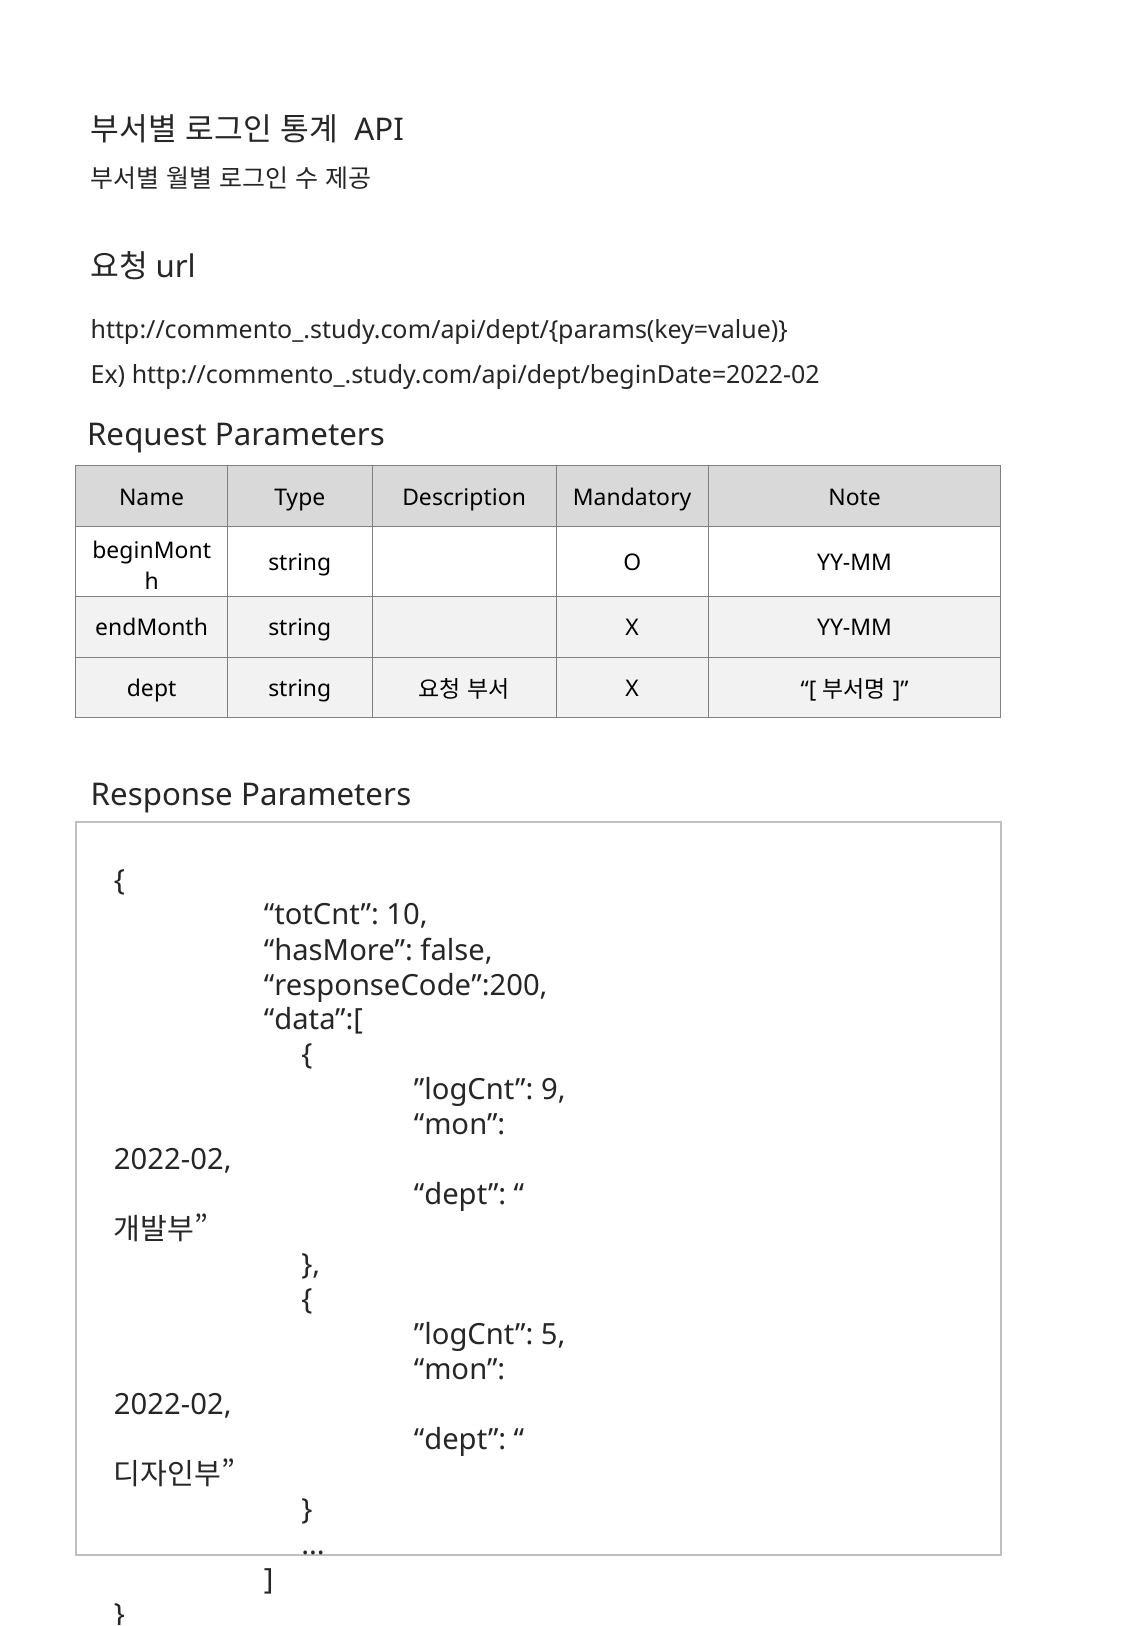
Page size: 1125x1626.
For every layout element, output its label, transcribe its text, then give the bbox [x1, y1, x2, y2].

table_cell YY-MM [709, 597, 1000, 657]
text_box 요청url [75, 238, 566, 291]
text_box [75, 821, 1002, 1556]
text_box Request Parameters [72, 407, 563, 460]
table_cell [373, 597, 556, 657]
table_cell 요청 부서 [373, 658, 556, 717]
text_box Response Parameters [75, 767, 566, 820]
table_cell string [228, 658, 372, 717]
table_cell endMonth [76, 597, 227, 657]
table_cell string [228, 597, 372, 657]
table_cell beginMonth [76, 527, 227, 596]
table_header Name [76, 466, 227, 526]
table_cell X [557, 597, 708, 657]
table_header Note [709, 466, 1000, 526]
table_cell O [557, 527, 708, 596]
table_cell dept [76, 658, 227, 717]
table_cell X [557, 658, 708, 717]
table_header Mandatory [557, 466, 708, 526]
table_cell string [228, 527, 372, 596]
table_header Description [373, 466, 556, 526]
text_box 부서별 월별 로그인 수 제공 [75, 155, 855, 200]
text_box { “totCnt”: 10, “hasMore”: false, “responseCode”:200, “data”:[ { ”logCnt”: 9, “mon”: 2022-02, “dept”: “개발부” }, { ”logCnt”: 5, “mon”: 2022-02, “dept”: “디자인부” } ... ] } [99, 853, 590, 1625]
table_header Type [228, 466, 372, 526]
text_box 부서별 로그인 통계 API [75, 101, 566, 154]
table_cell [373, 527, 556, 596]
table_cell “[부서명]” [709, 658, 1000, 717]
table_cell YY-MM [709, 527, 1000, 596]
text_box http://commento_.study.com/api/dept/{params(key=value)} Ex) http://commento_.study.com/api/dept/beginDate=2022-02 [75, 291, 1125, 397]
